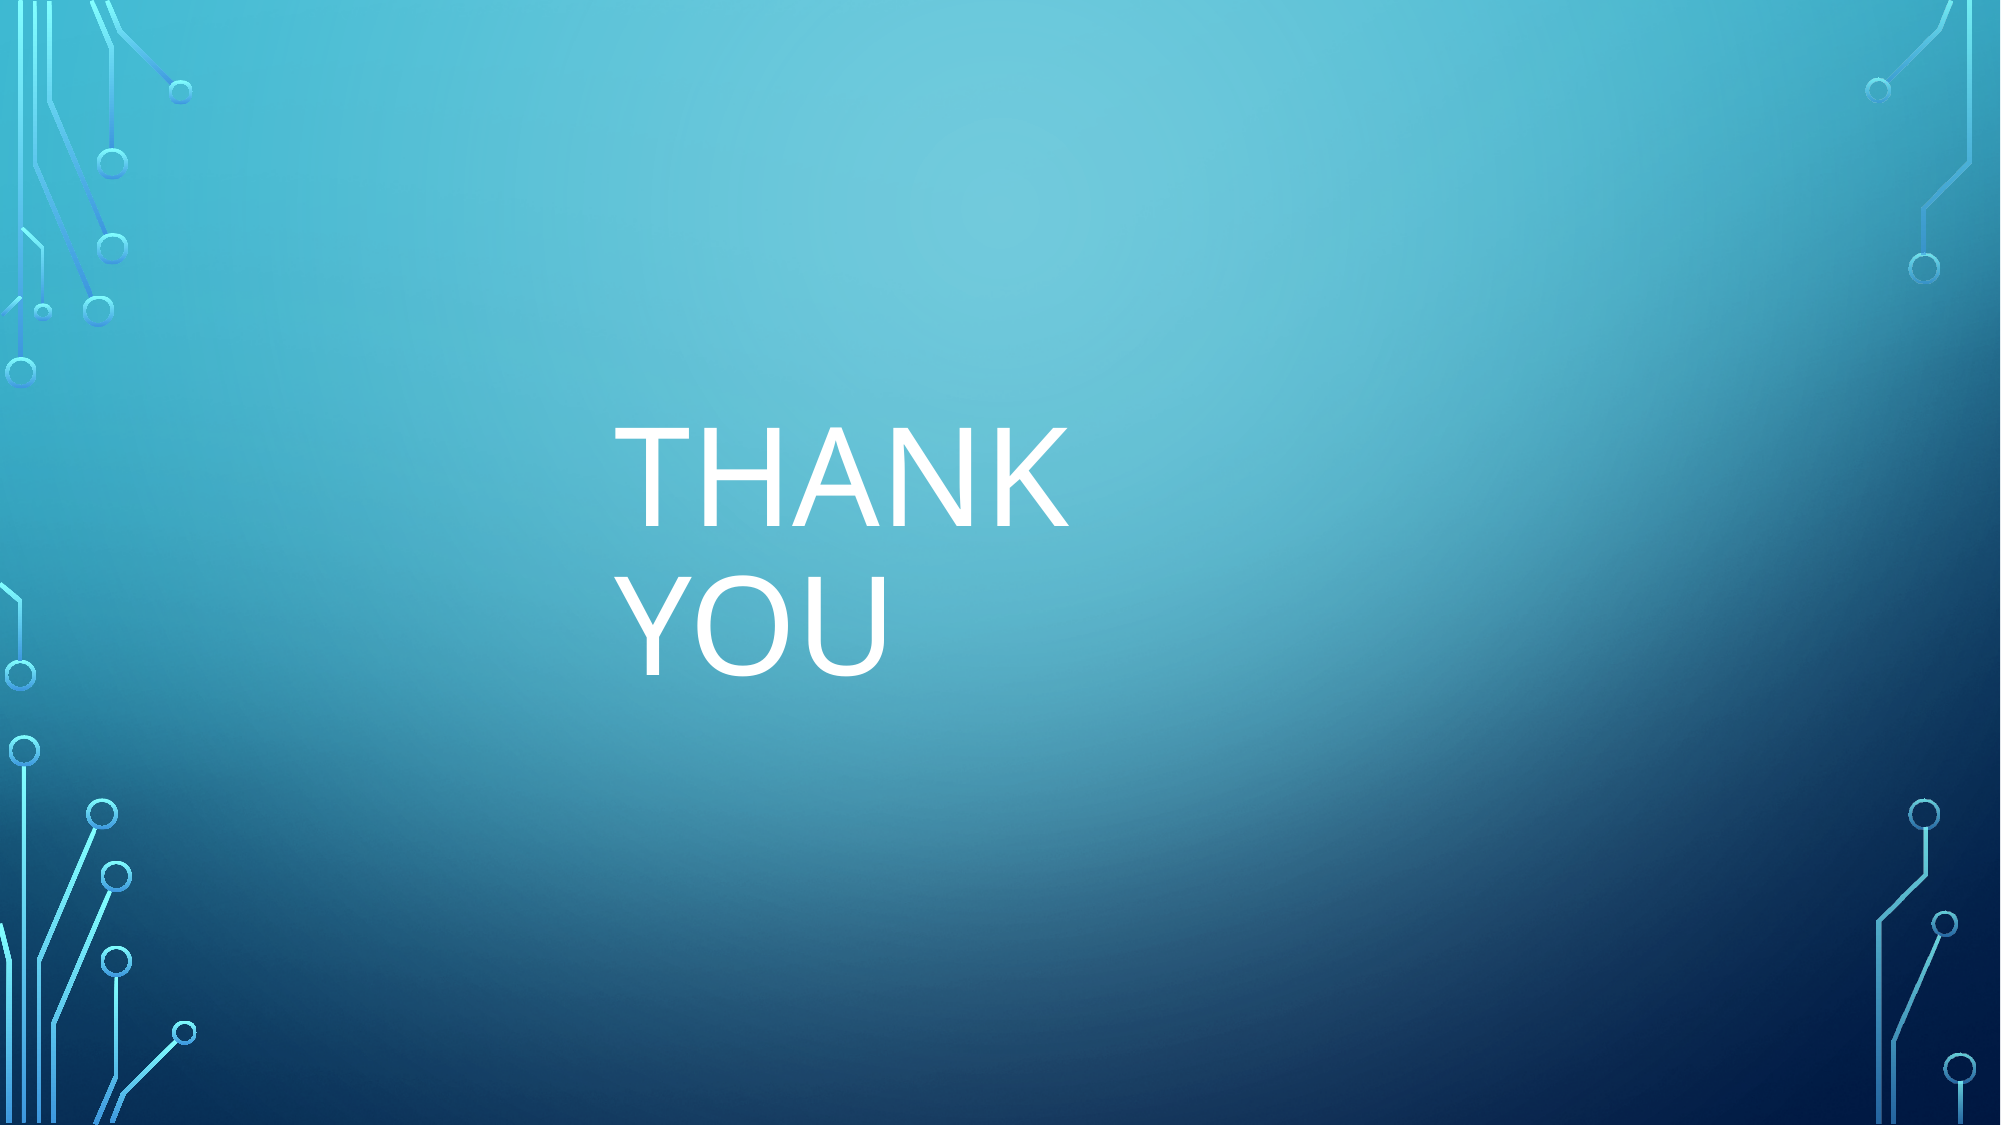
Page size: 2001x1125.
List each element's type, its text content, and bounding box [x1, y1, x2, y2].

title Thank you [599, 435, 1365, 678]
